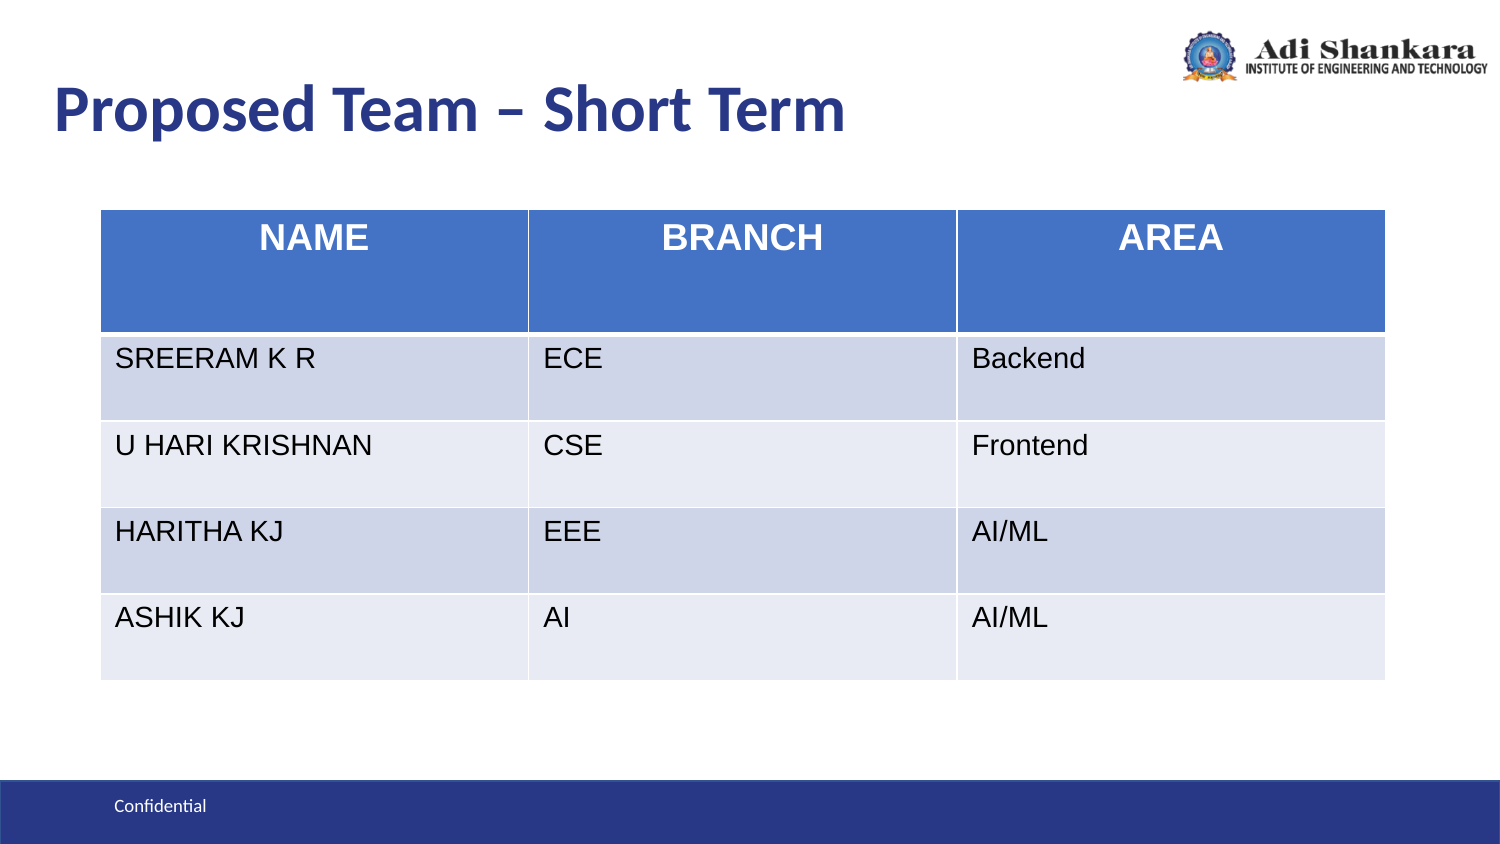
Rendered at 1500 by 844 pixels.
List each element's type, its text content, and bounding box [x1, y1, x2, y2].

table_cell AI/ML [958, 508, 1385, 593]
table_header NAME [101, 210, 528, 332]
table_header AREA [958, 210, 1385, 332]
table_cell HARITHA KJ [101, 508, 528, 593]
table_cell ASHIK KJ [101, 595, 528, 680]
table_header BRANCH [529, 210, 956, 332]
title Proposed Team – Short Term [43, 62, 1442, 157]
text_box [1183, 1, 1497, 117]
table_cell Backend [958, 337, 1385, 420]
table_cell U HARI KRISHNAN [101, 422, 528, 507]
table_cell ECE [529, 337, 956, 420]
table_cell AI [529, 595, 956, 680]
table_cell EEE [529, 508, 956, 593]
table_cell SREERAM K R [101, 337, 528, 420]
table_cell CSE [529, 422, 956, 507]
table_cell AI/ML [958, 595, 1385, 680]
table_cell Frontend [958, 422, 1385, 507]
